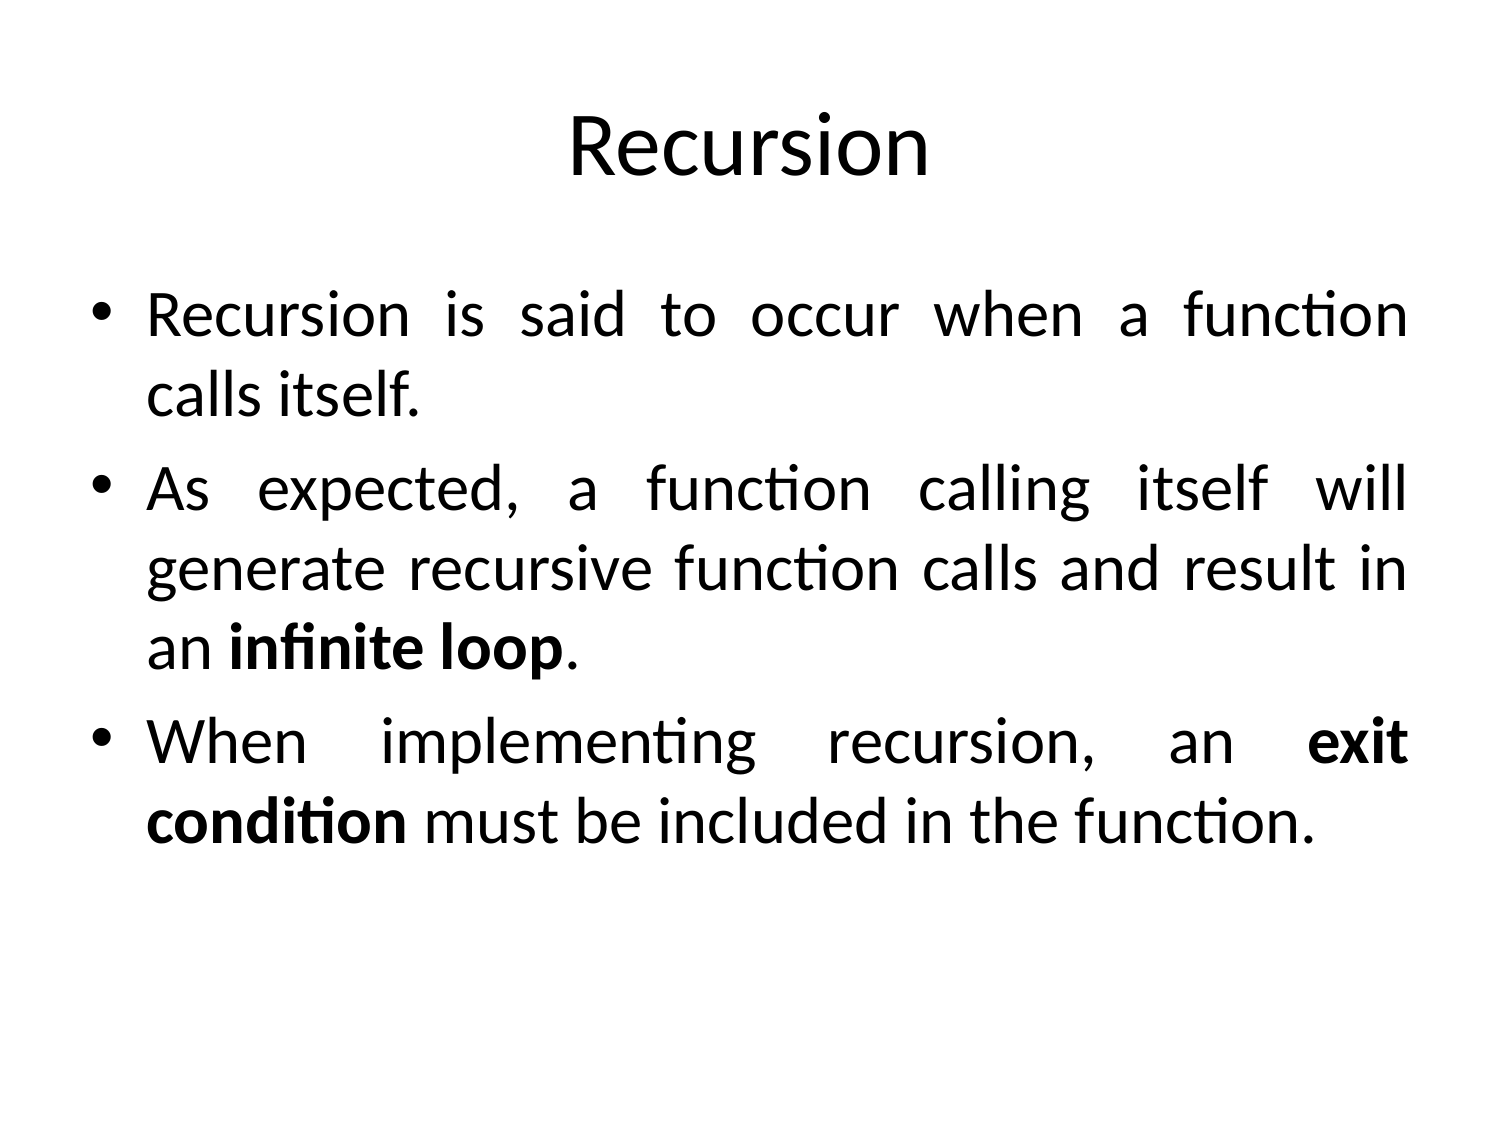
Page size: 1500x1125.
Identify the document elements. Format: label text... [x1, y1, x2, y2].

title Recursion [75, 45, 1425, 233]
list Recursion is said to occur when a function calls itself. As expected, a function calling itself will generate recursive function calls and result in an infinite loop. When implementing recursion, an exit condition must be included in the function. [75, 262, 1425, 1005]
